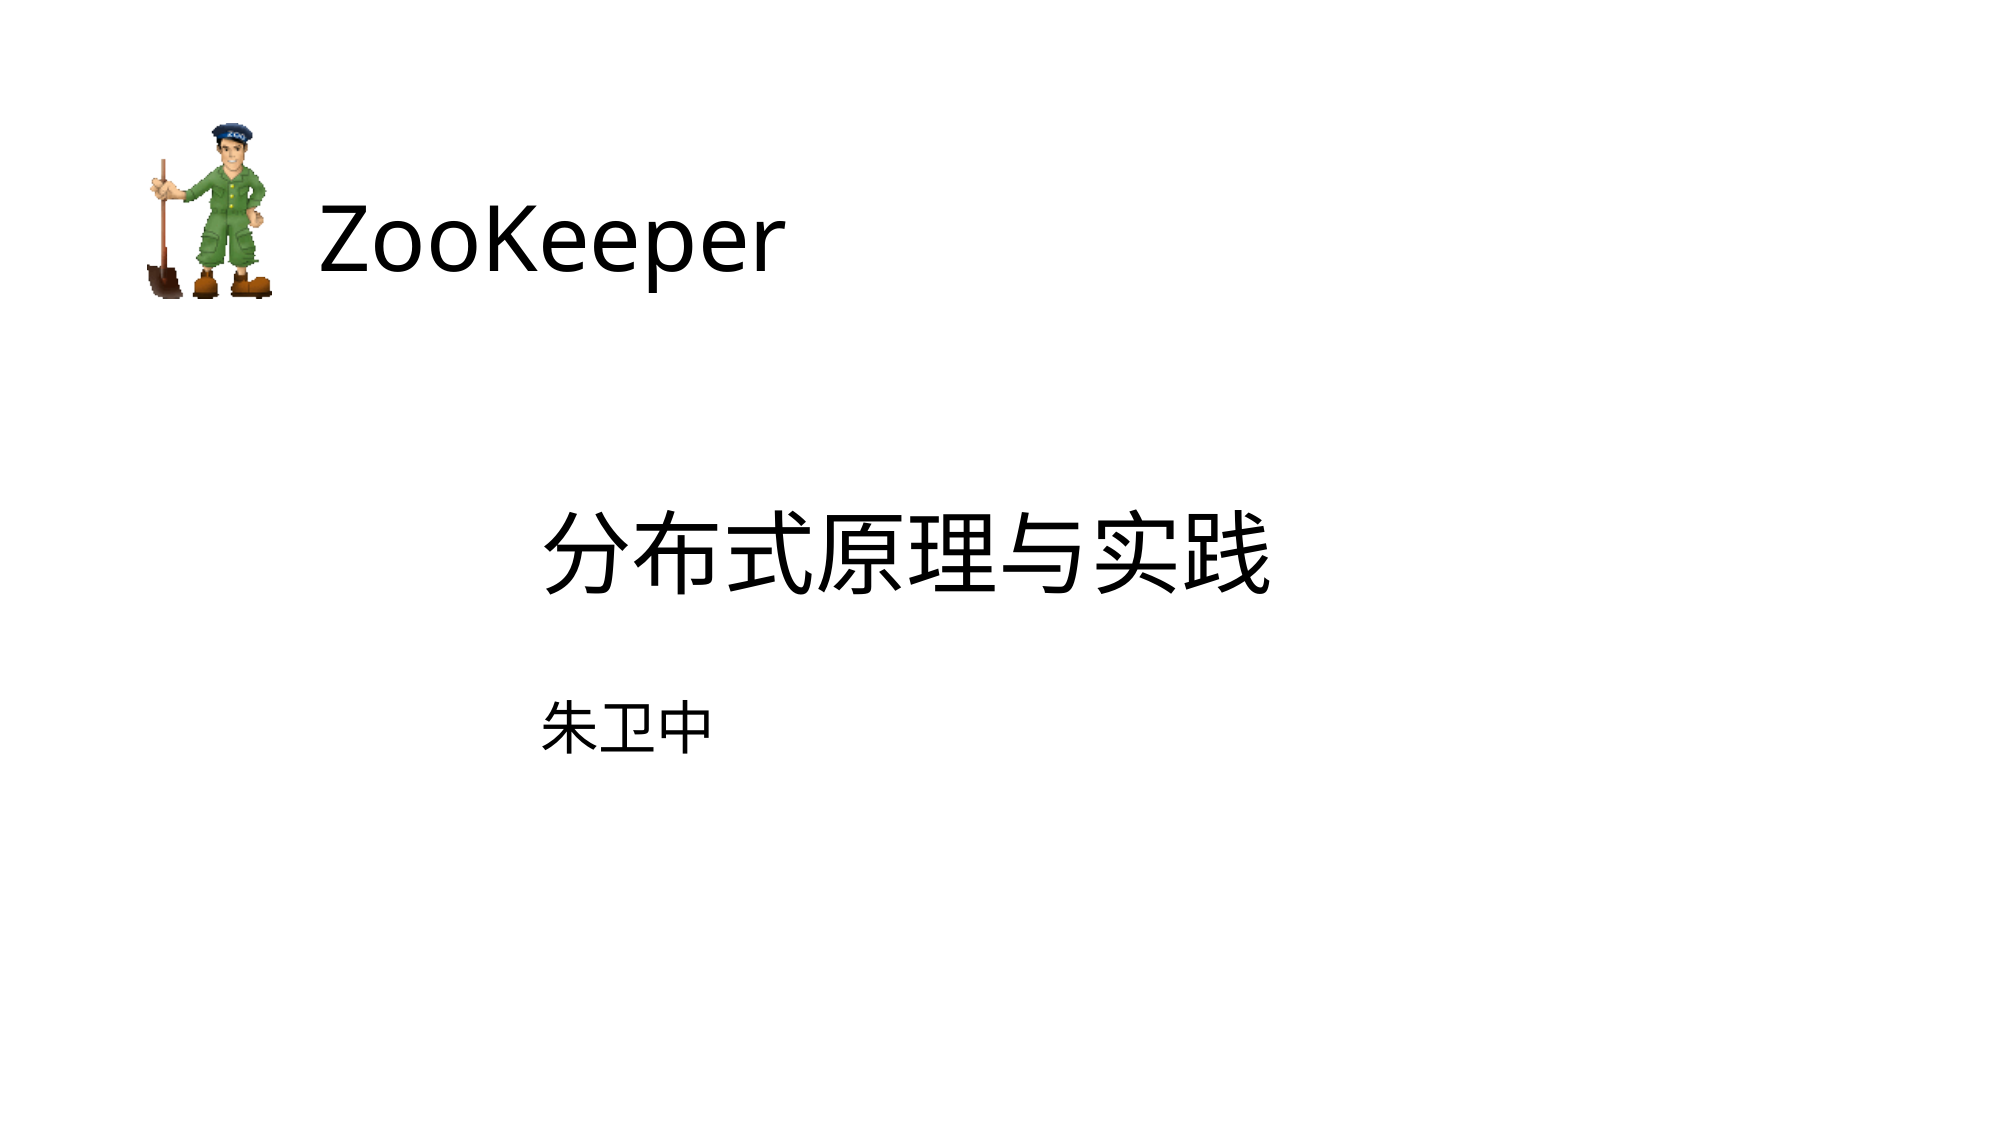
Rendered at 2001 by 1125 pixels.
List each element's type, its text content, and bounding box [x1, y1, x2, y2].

text_box ZooKeeper [303, 172, 844, 297]
text_box 朱卫中 [525, 683, 751, 769]
picture [147, 123, 272, 299]
text_box 分布式原理与实践 [525, 488, 1310, 614]
